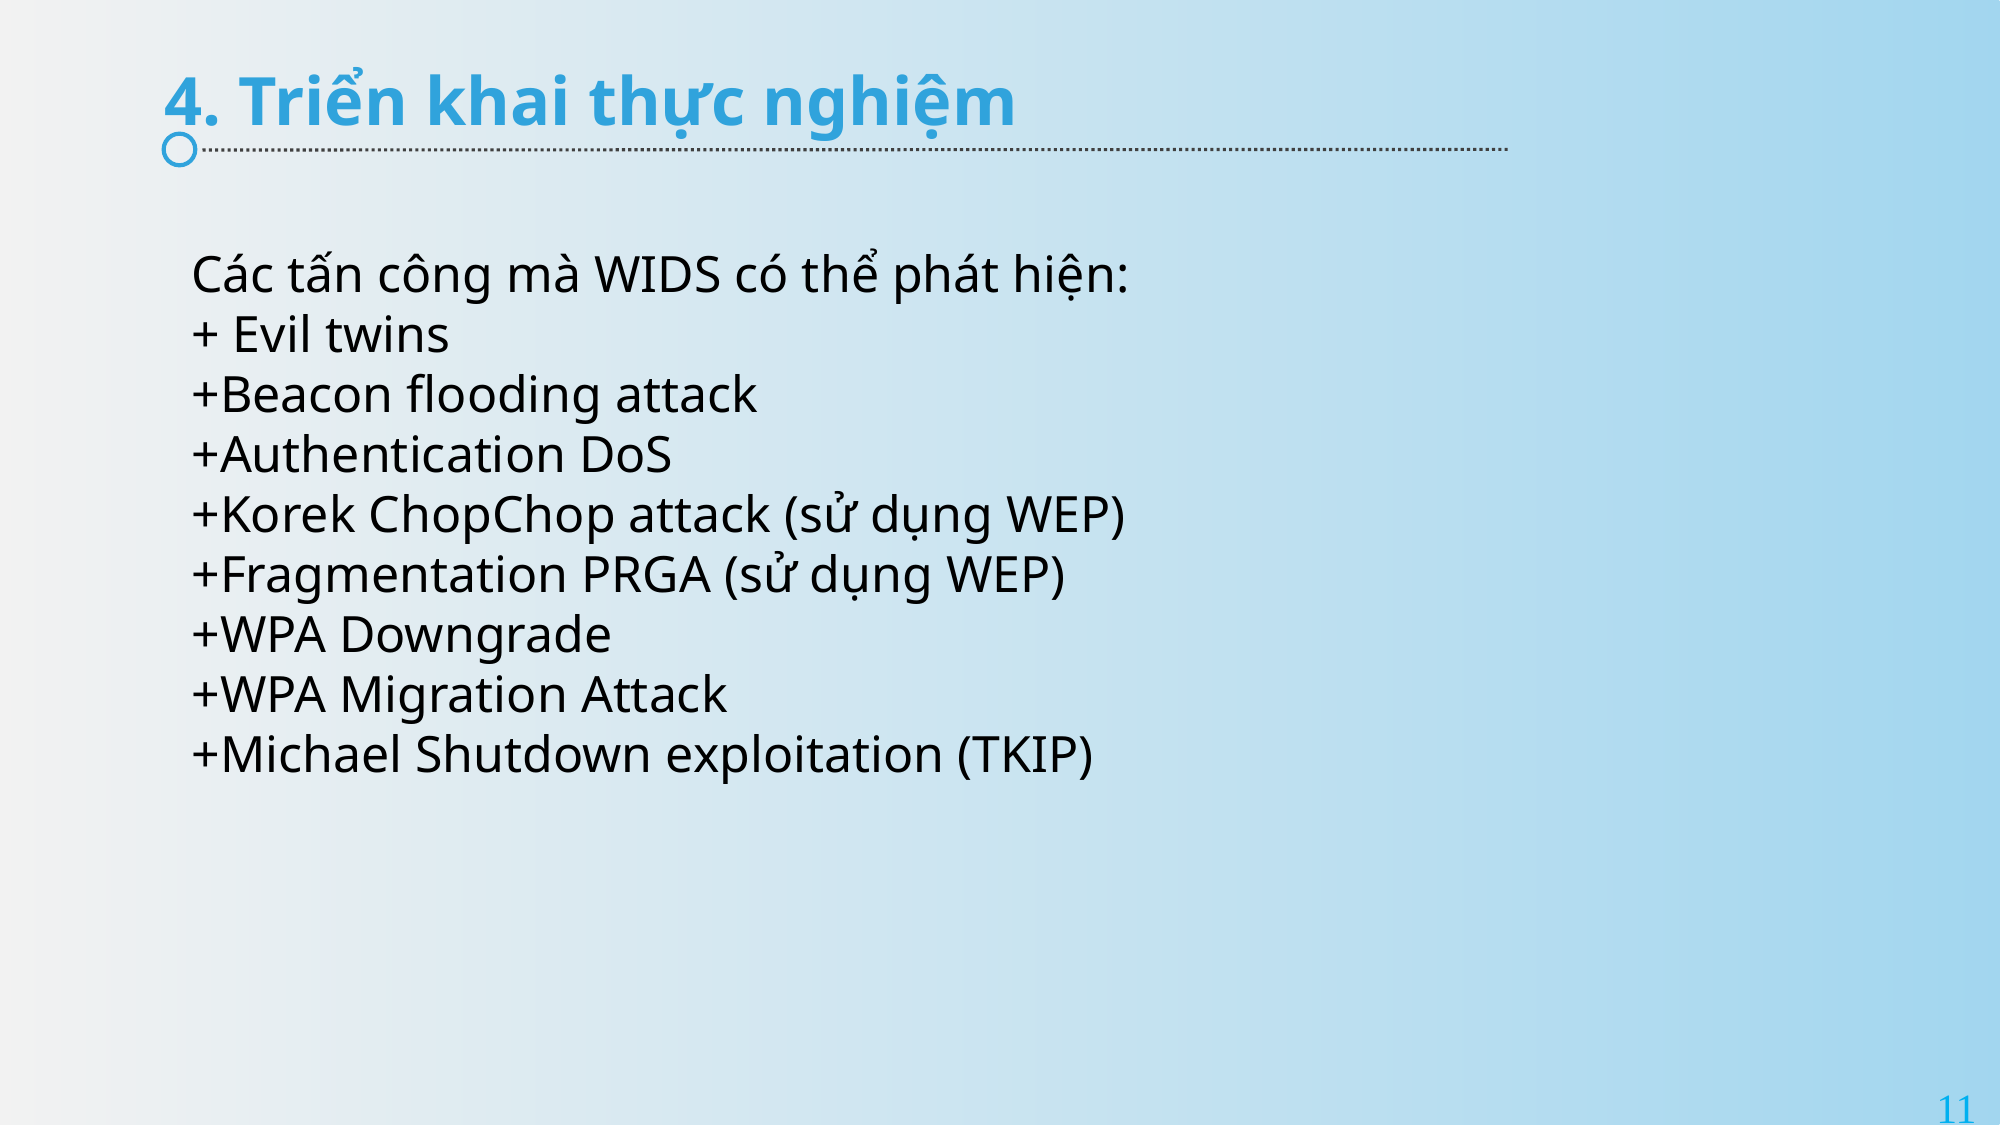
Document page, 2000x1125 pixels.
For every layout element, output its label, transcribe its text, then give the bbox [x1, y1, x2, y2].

text_box 11 [1936, 1062, 2000, 1125]
text_box Các tấn công mà WIDS có thể phát hiện: + Evil twins +Beacon flooding attack +Authentication DoS +Korek ChopChop attack (sử dụng WEP) +Fragmentation PRGA (sử dụng WEP) +WPA Downgrade +WPA Migration Attack +Michael Shutdown exploitation (TKIP) [176, 235, 1411, 791]
text_box 4. Triển khai thực nghiệm [149, 51, 2000, 146]
text_box [161, 146, 198, 168]
